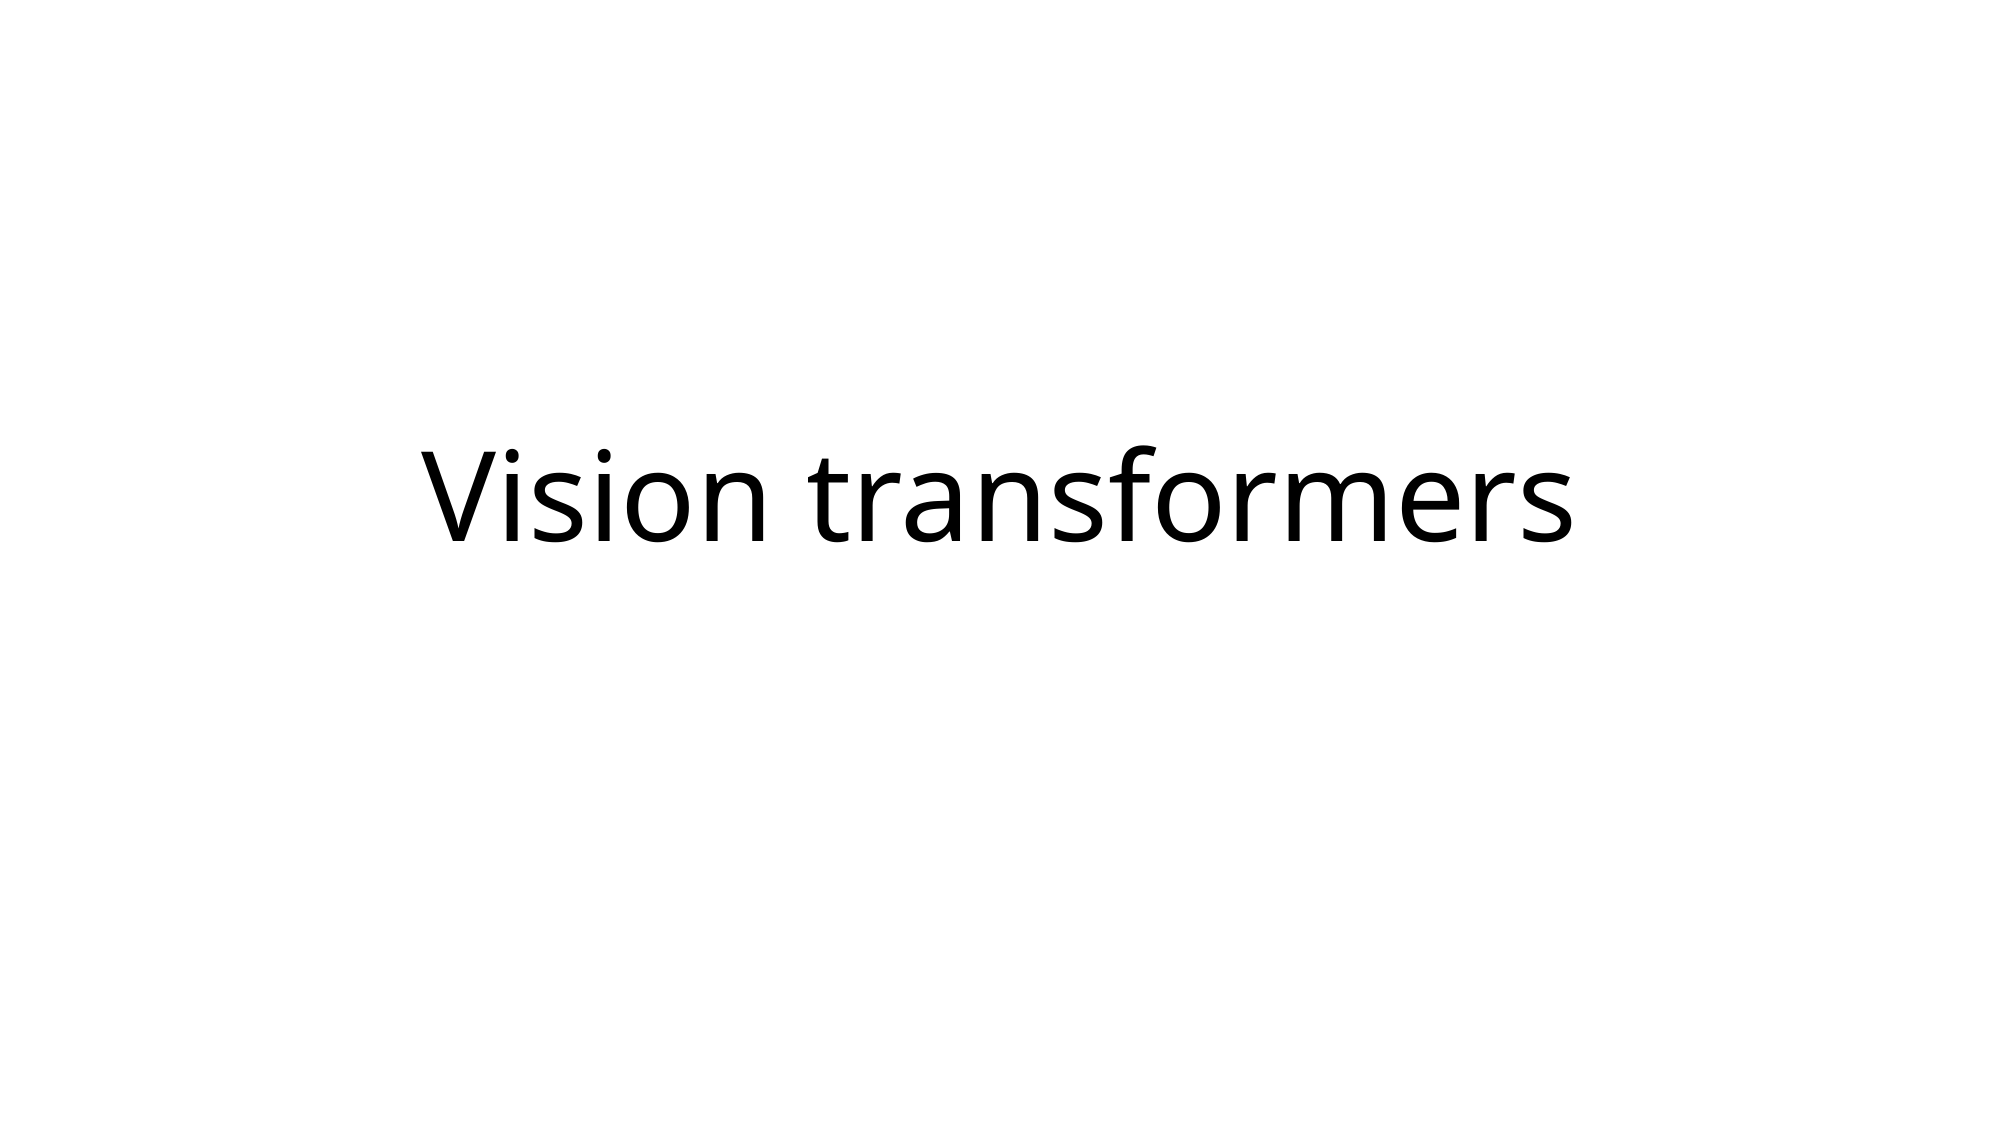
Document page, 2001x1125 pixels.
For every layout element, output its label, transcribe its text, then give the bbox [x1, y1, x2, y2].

title Vision transformers [249, 184, 1750, 576]
